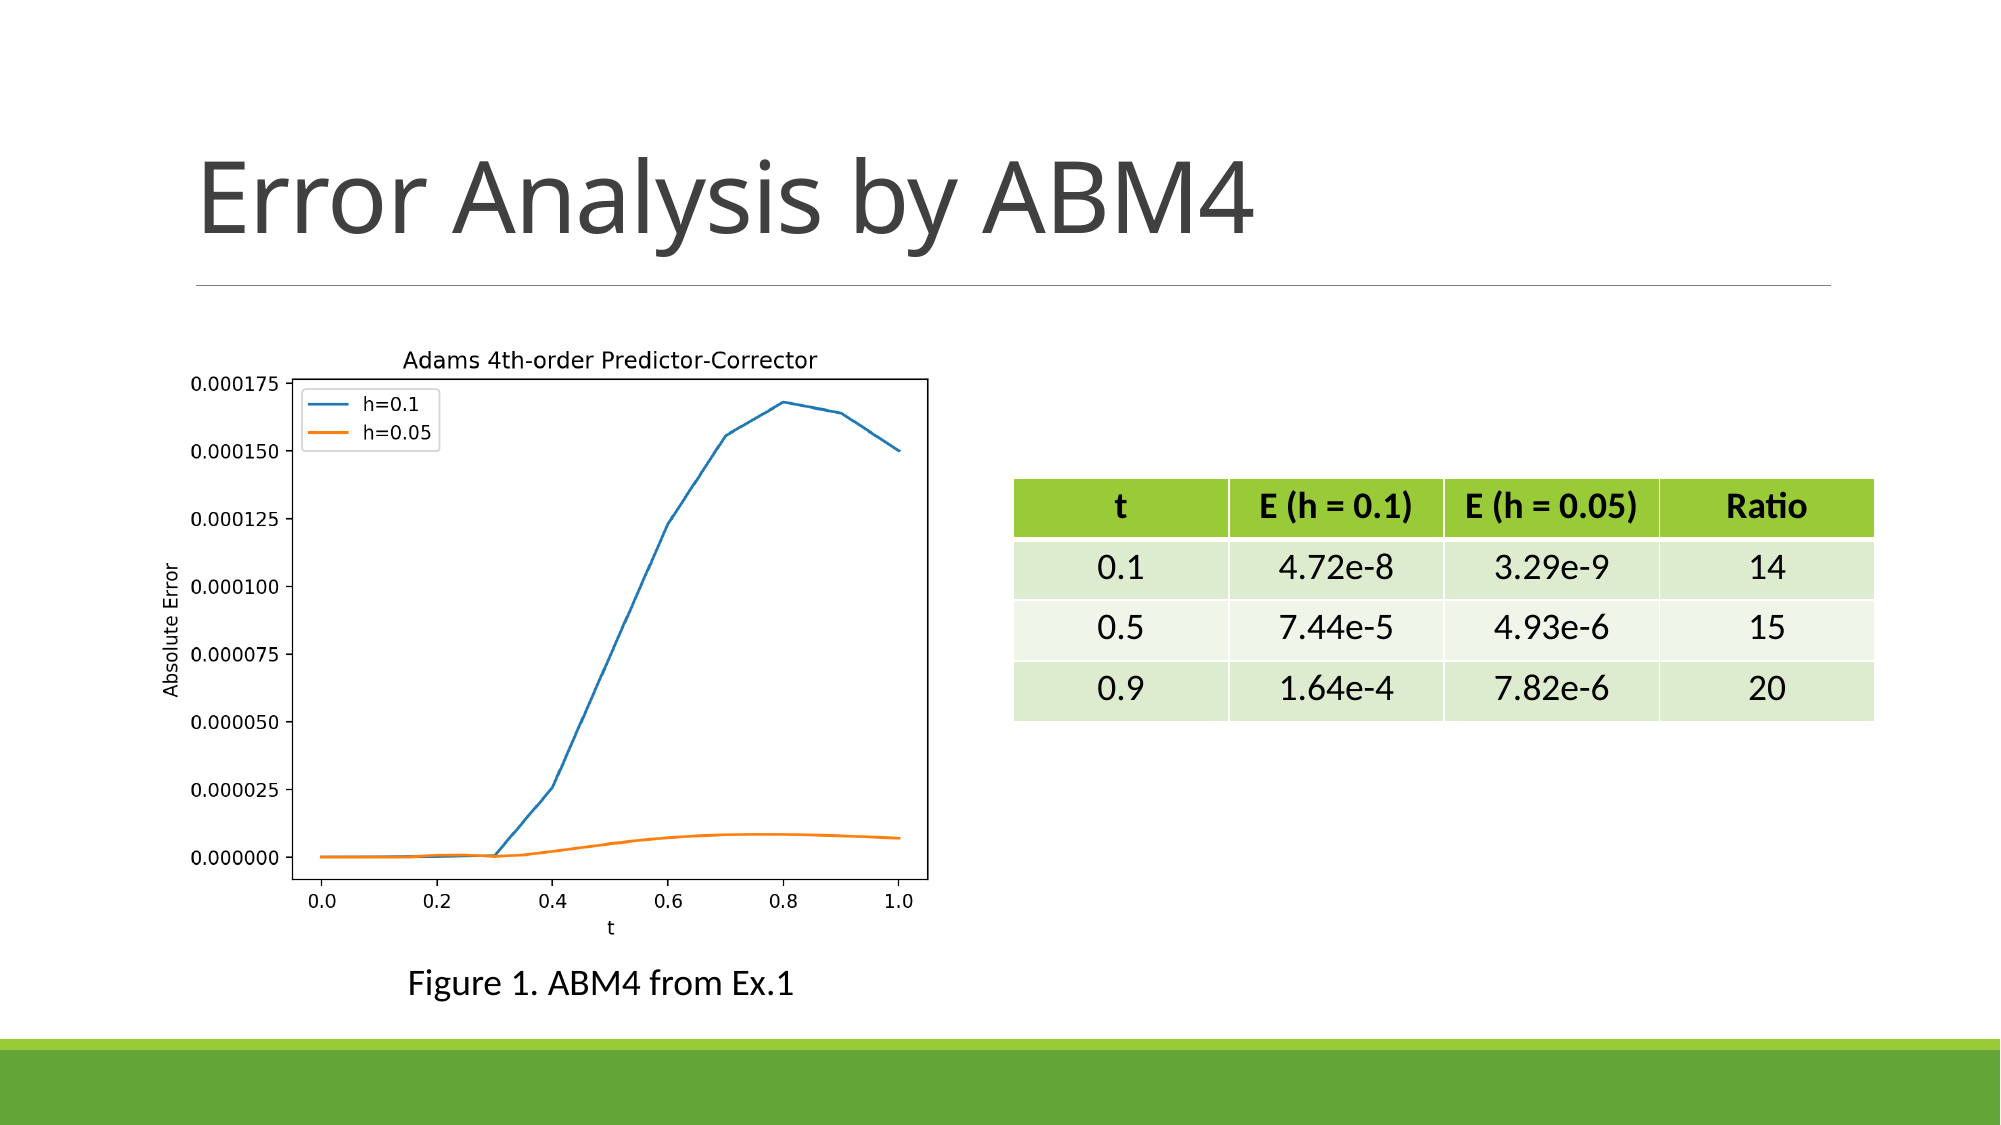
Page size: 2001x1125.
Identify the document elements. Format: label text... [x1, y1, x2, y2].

table_cell 3.29e-9 [1445, 542, 1659, 599]
table_cell 20 [1660, 662, 1874, 721]
table_cell 0.5 [1022, 601, 1228, 660]
table_cell 0.1 [1022, 542, 1228, 599]
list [147, 300, 1014, 951]
table_cell 14 [1660, 542, 1874, 599]
table_cell 0.9 [1022, 662, 1228, 721]
table_cell 4.72e-8 [1230, 542, 1443, 599]
text_box Figure 1. ABM4 from Ex.1 [393, 959, 819, 1010]
title Error Analysis by ABM4 [179, 115, 1830, 262]
table_cell 15 [1660, 601, 1874, 660]
table_cell 4.93e-6 [1445, 601, 1659, 660]
table_header Ratio [1660, 479, 1874, 537]
table_cell 7.82e-6 [1445, 662, 1659, 721]
table_header E (h = 0.05) [1445, 479, 1659, 537]
table_header E (h = 0.1) [1230, 479, 1443, 537]
table_cell 7.44e-5 [1230, 601, 1443, 660]
table_header t [1022, 479, 1228, 537]
table_cell 1.64e-4 [1230, 662, 1443, 721]
